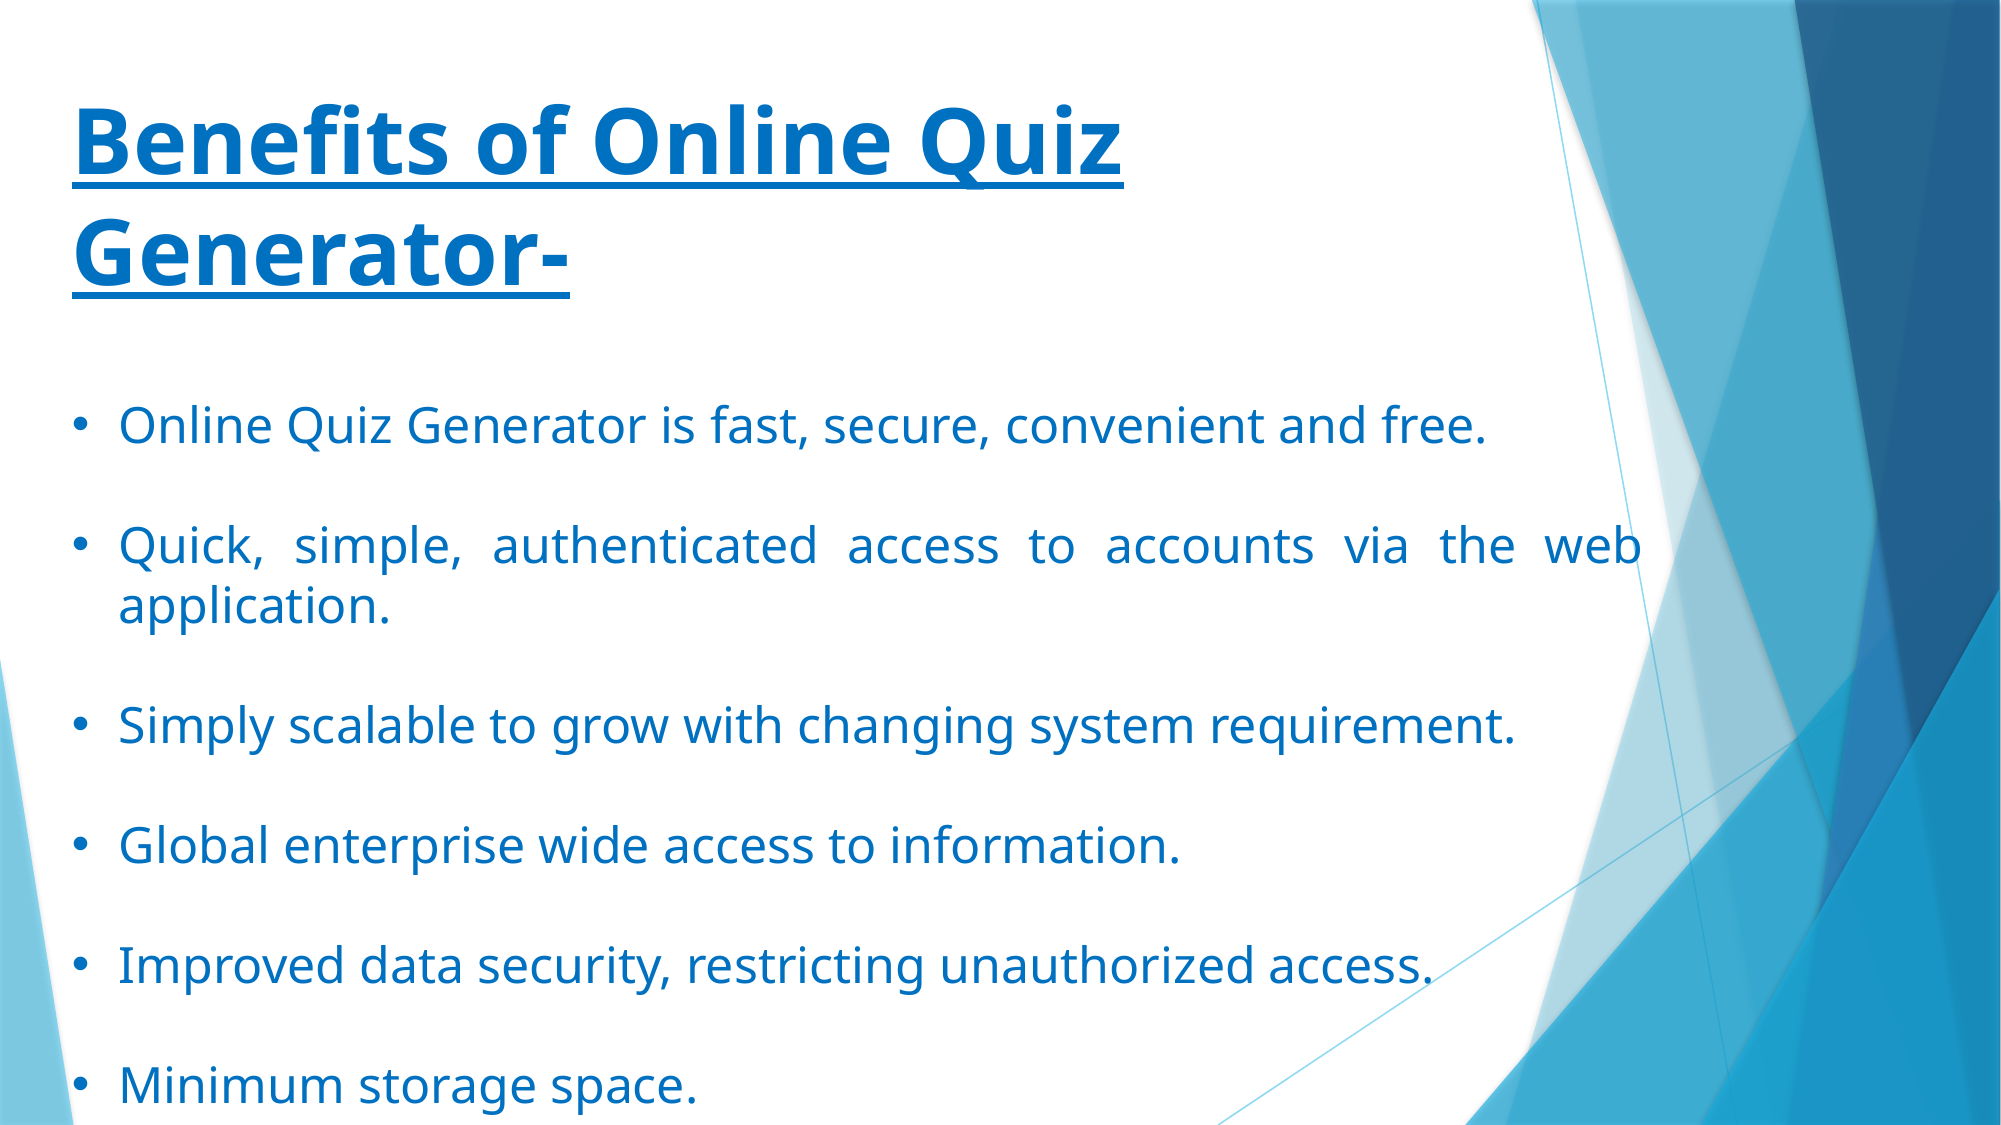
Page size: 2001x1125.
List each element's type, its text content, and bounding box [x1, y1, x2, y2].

text_box Benefits of Online Quiz Generator- Online Quiz Generator is fast, secure, convenient and free. Quick, simple, authenticated access to accounts via the web application. Simply scalable to grow with changing system requirement. Global enterprise wide access to information. Improved data security, restricting unauthorized access. Minimum storage space. [57, 76, 1659, 1121]
